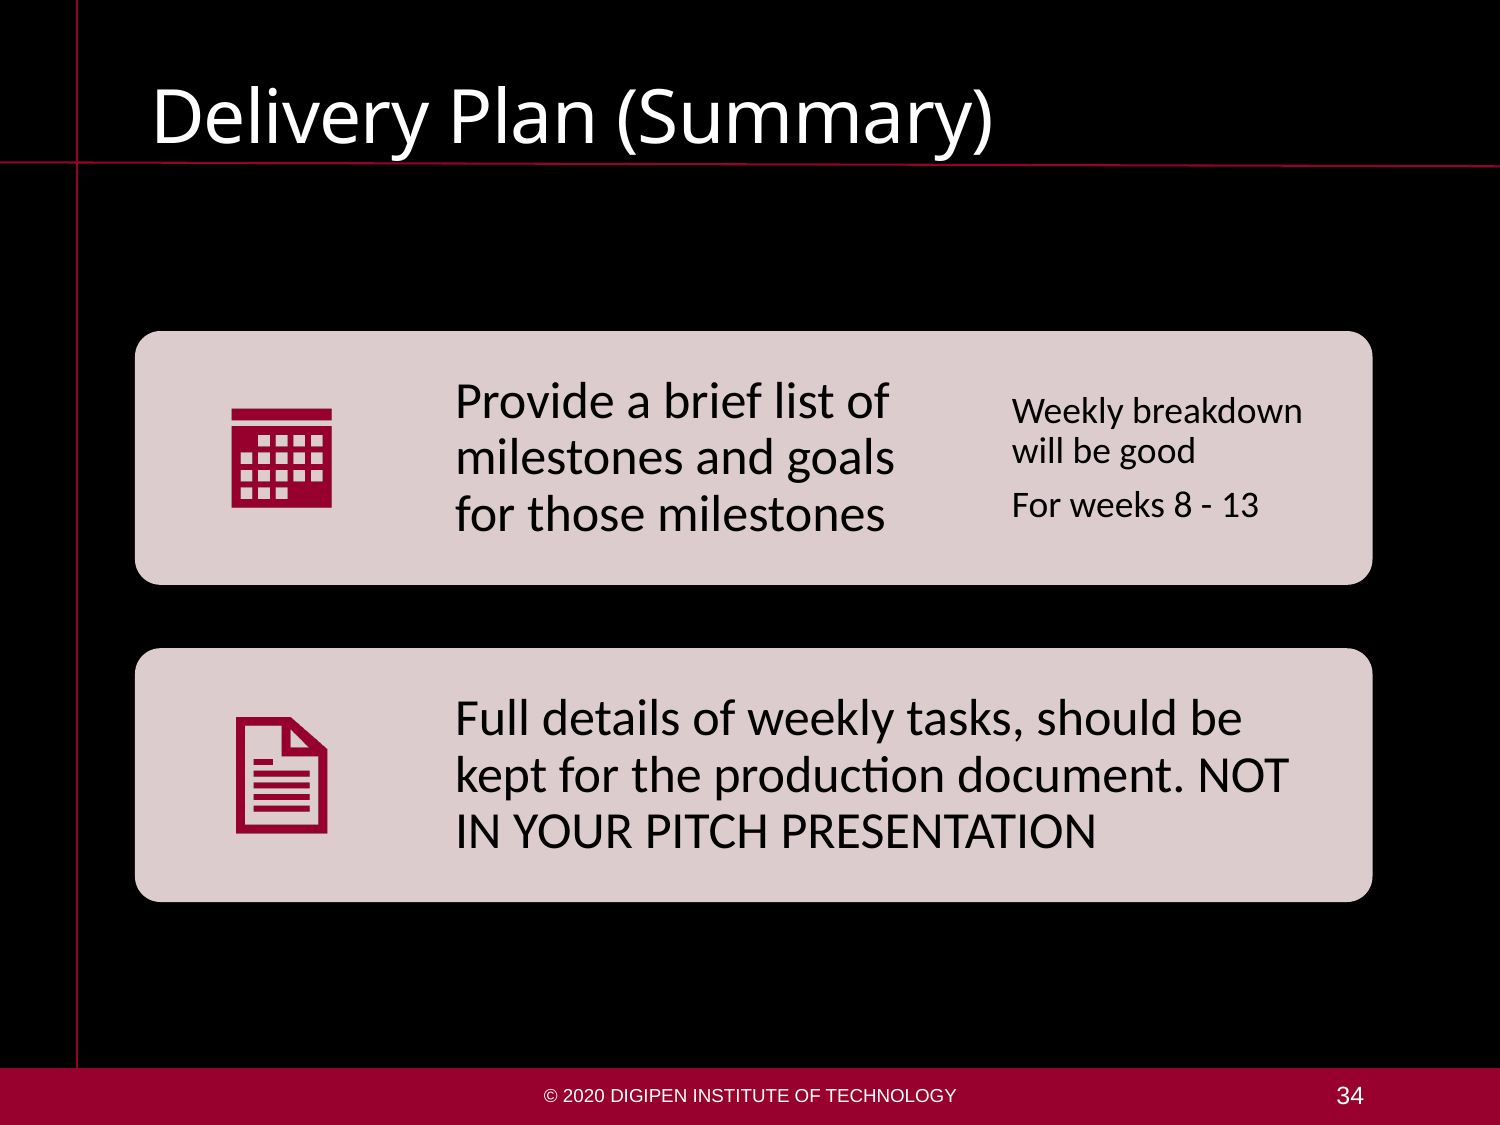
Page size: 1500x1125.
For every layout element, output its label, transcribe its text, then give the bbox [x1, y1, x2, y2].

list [134, 193, 1373, 1040]
footer © 2020 DigiPen Institute of Technology [453, 1064, 1047, 1125]
title Delivery Plan (Summary) [135, 24, 1373, 167]
slide_number 34 [1218, 1064, 1380, 1125]
